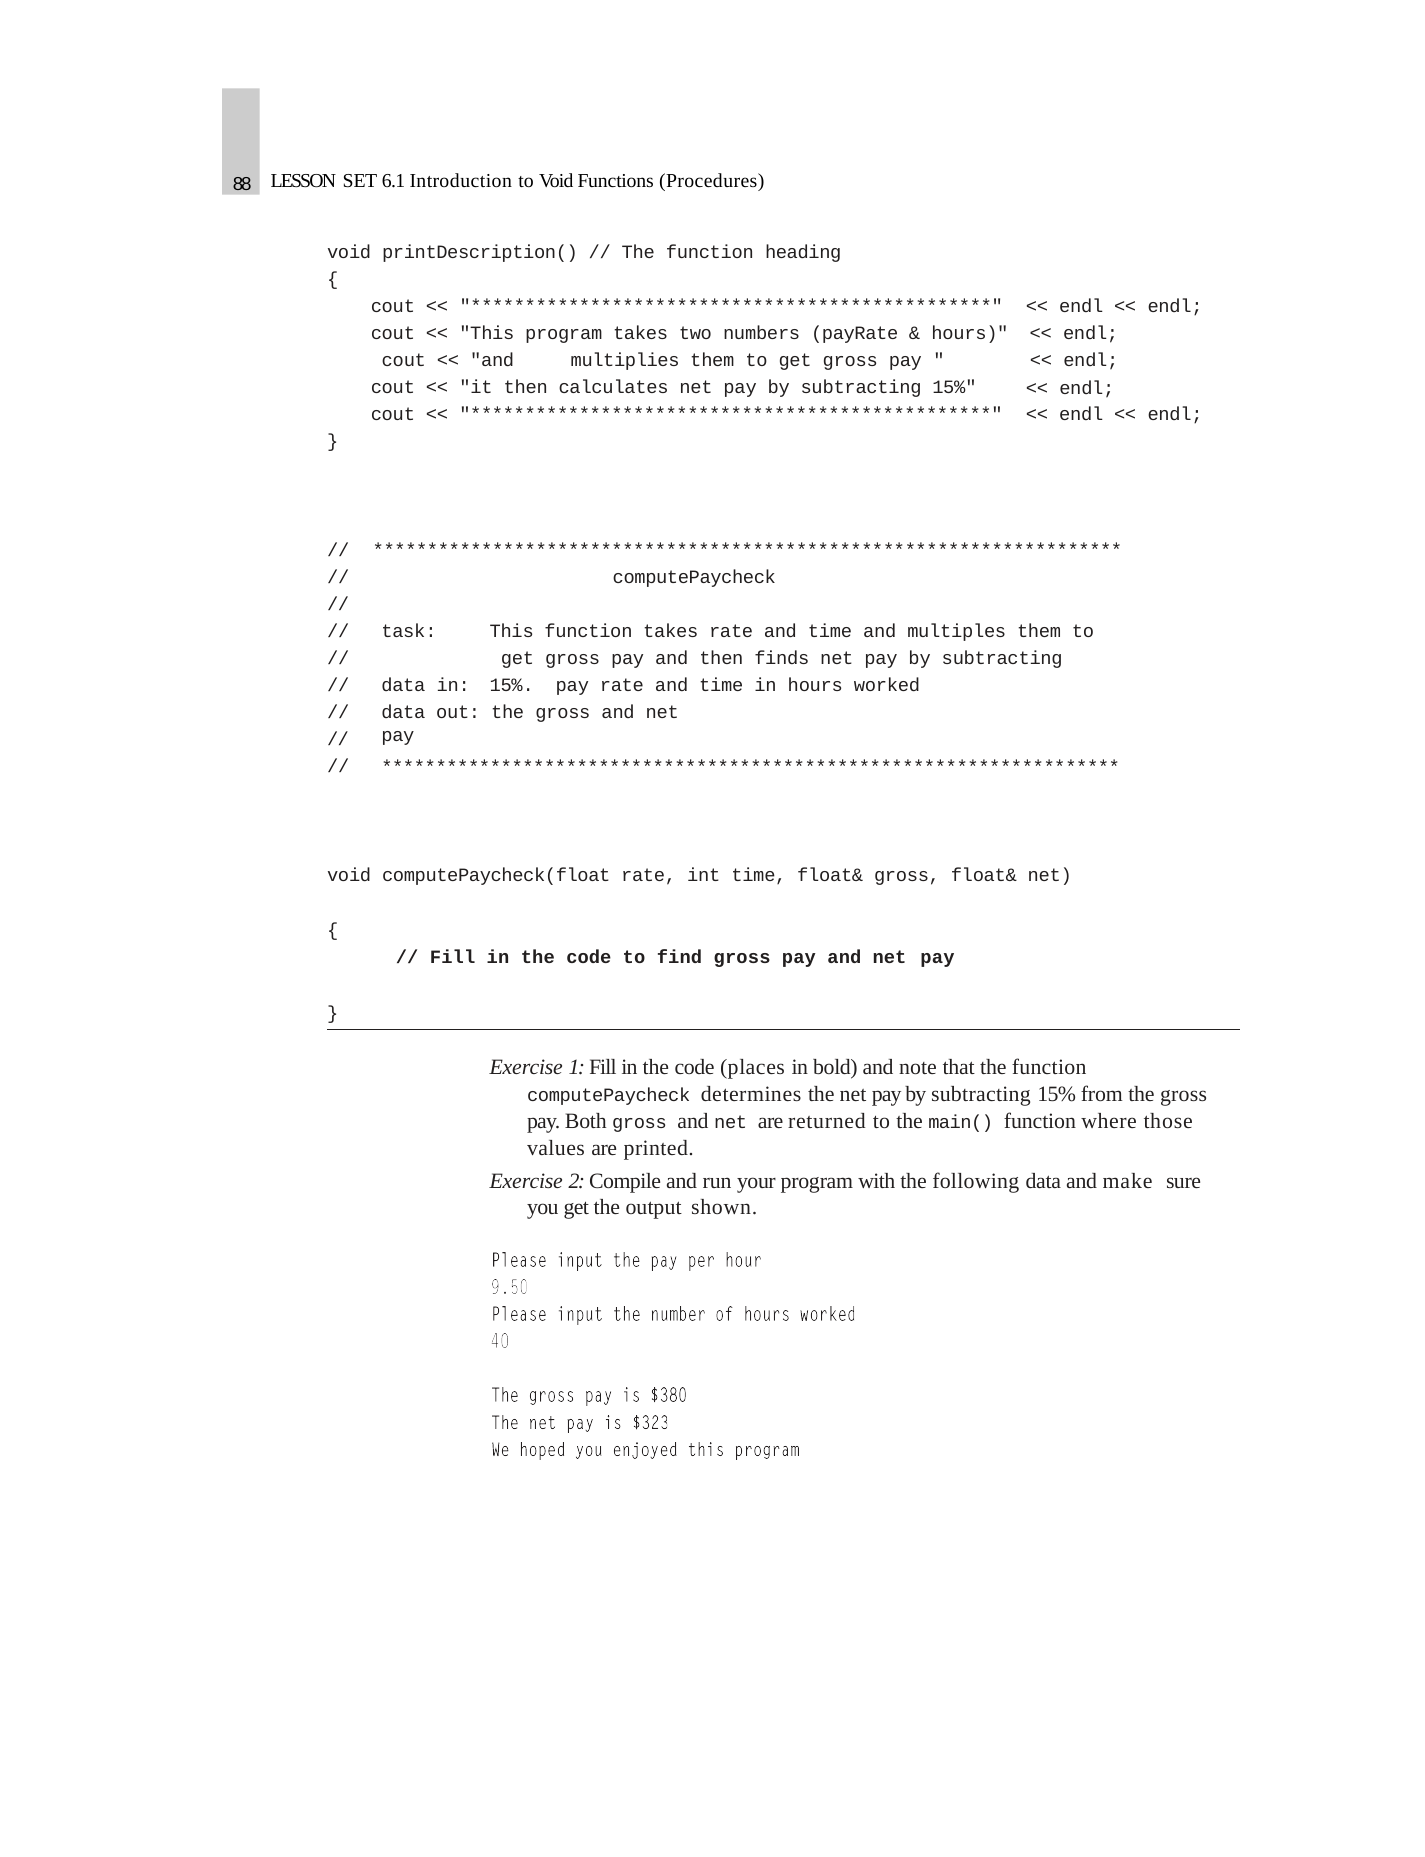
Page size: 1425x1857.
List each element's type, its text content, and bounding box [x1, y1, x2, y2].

text_box [492, 1387, 686, 1406]
text_box 88 [222, 88, 260, 195]
text_box // ********************************************************************* // computePaycheck // // // // // // // [324, 530, 1129, 777]
text_box << endl << endl; << endl; << endl; << endl; << endl << endl; [1023, 286, 1203, 425]
text_box LESSON SET 6.1 Introduction to Void Functions (Procedures) [268, 165, 796, 192]
text_box [493, 1306, 705, 1325]
text_box [716, 1306, 855, 1321]
text_box [492, 1442, 799, 1460]
text_box [493, 1252, 761, 1271]
text_box void computePaycheck(float rate, int time, float& gross, float& net) { // Fill in the code to find gross pay and net pay } Exercise 1: Fill in the code (places in bold) and note that the function computePaycheck determines the net pay by subtracting 15% from the gross pay. Both gross and net are returned to the main() function where those values are printed. Exercise 2: Compile and run your program with the following data and make sure you get the output shown. [324, 860, 1245, 1220]
text_box [491, 1333, 508, 1348]
text_box [492, 1415, 668, 1433]
text_box void printDescription() // The function heading { cout << "************************************************" cout << "This program takes two numbers (payRate & hours)" cout << "and multiplies them to get gross pay " cout << "it then calculates net pay by subtracting 15%" cout << "************************************************" } [324, 232, 1012, 452]
text_box [492, 1279, 527, 1294]
text_box ******************************************************************** [379, 752, 1129, 777]
